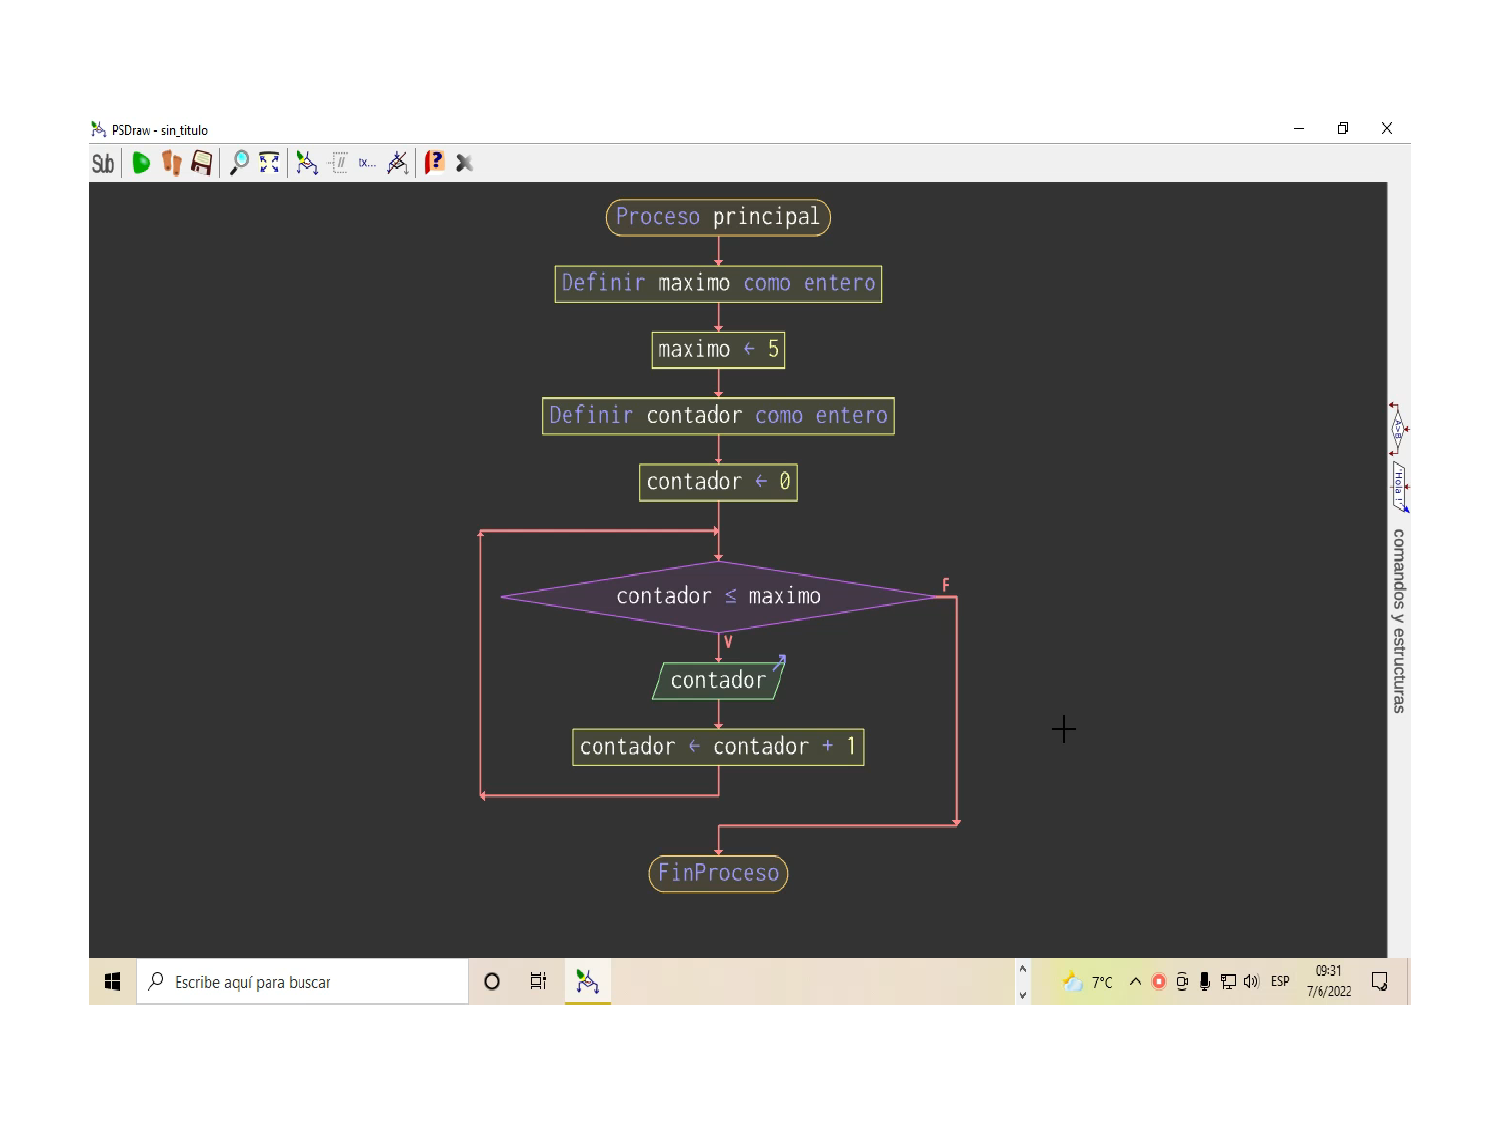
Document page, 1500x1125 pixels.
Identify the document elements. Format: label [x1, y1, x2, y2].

list [89, 116, 1411, 1006]
